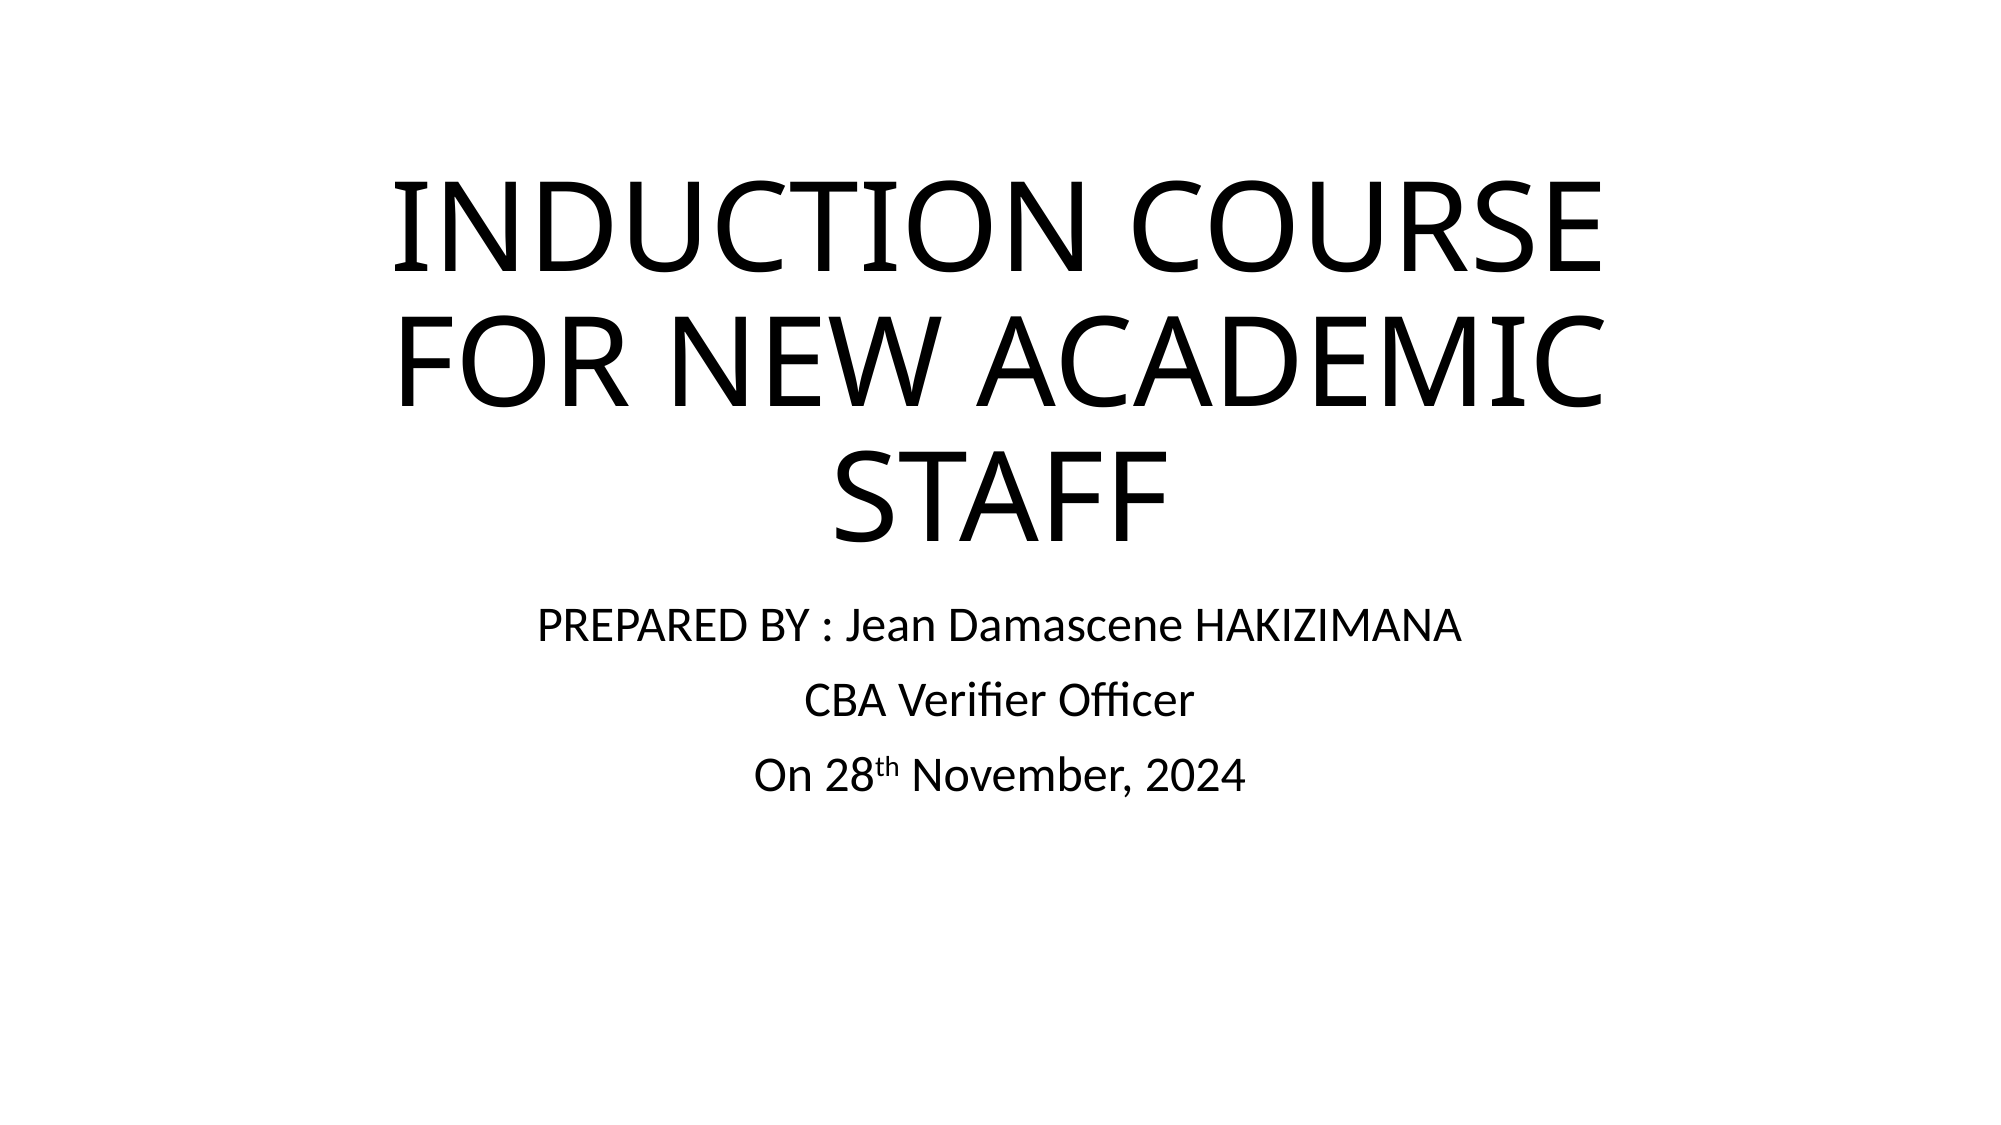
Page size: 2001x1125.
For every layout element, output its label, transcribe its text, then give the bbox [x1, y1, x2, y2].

subtitle PREPARED BY : Jean Damascene HAKIZIMANA CBA Verifier Officer On 28th November, 2024 [249, 590, 1750, 863]
title INDUCTION COURSE FOR NEW ACADEMIC STAFF [249, 184, 1750, 576]
